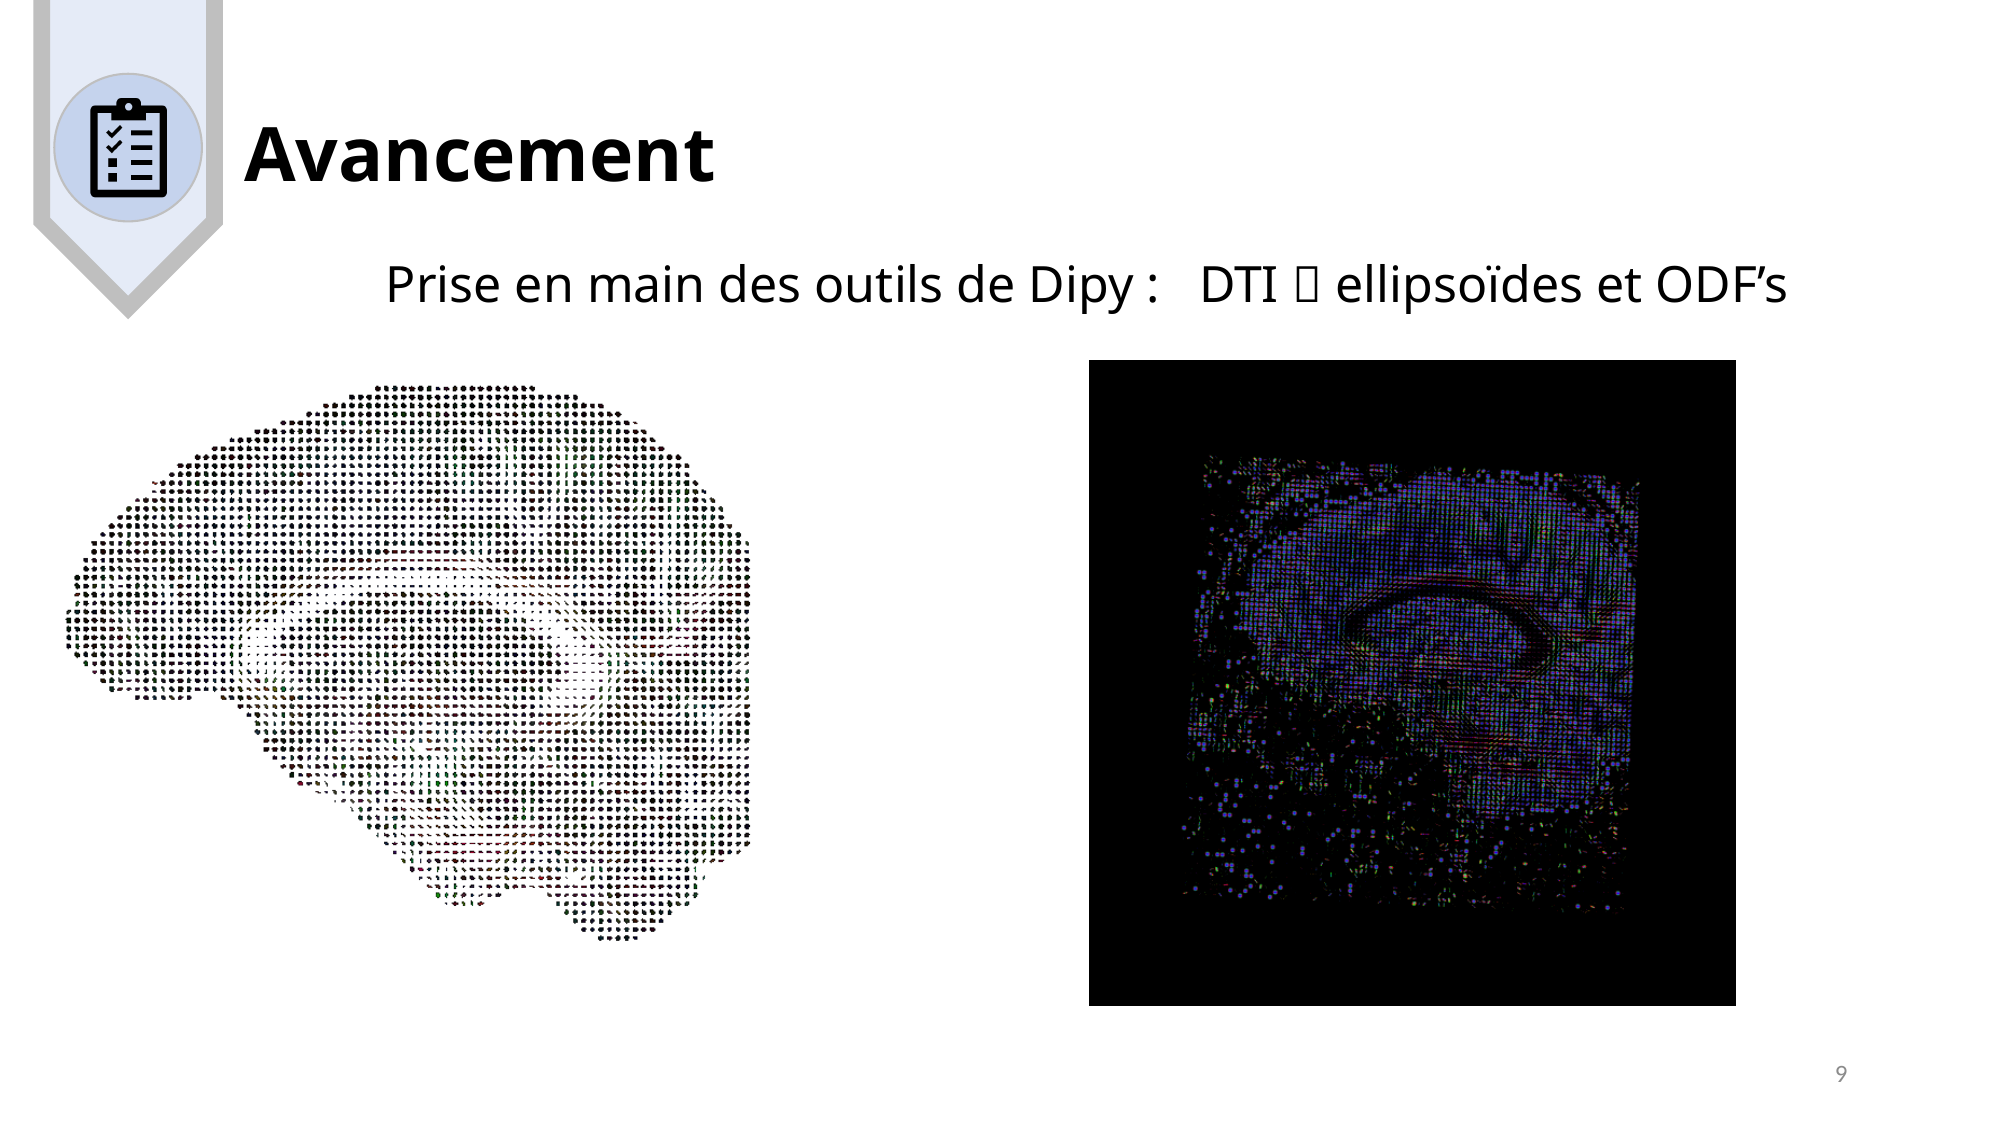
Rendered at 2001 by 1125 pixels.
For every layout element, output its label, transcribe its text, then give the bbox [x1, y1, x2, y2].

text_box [41, 0, 215, 182]
text_box Prise en main des outils de Dipy : DTI  ellipsoïdes et ODF’s [928, 244, 1840, 440]
slide_number 9 [1412, 1042, 1863, 1103]
picture [0, 88, 928, 1125]
picture [1089, 360, 1736, 1006]
text_box Avancement [229, 99, 1092, 204]
